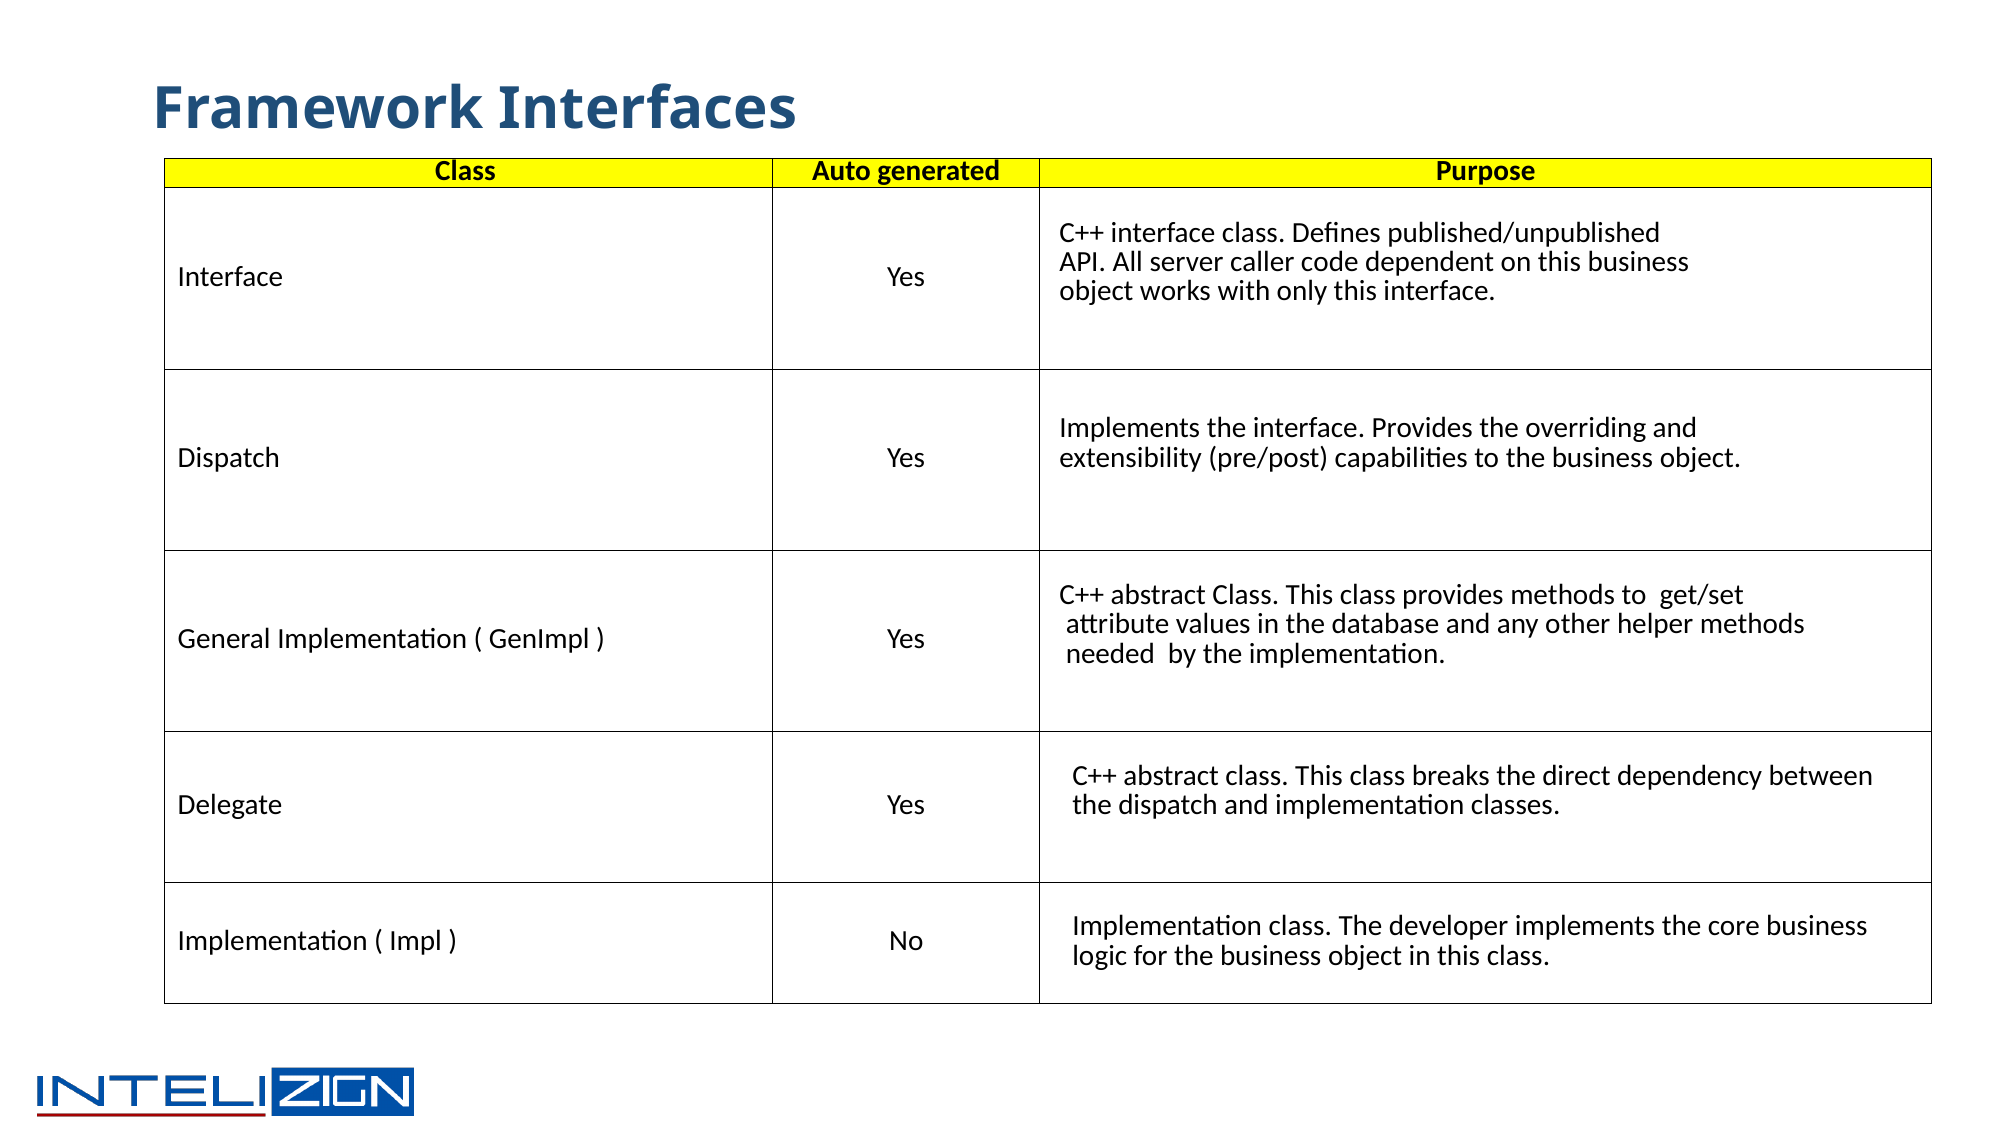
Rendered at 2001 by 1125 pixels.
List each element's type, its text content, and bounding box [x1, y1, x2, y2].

title Framework Interfaces [137, 59, 1638, 159]
table_cell C++ abstract Class. This class provides methods to get/set attribute values in the database and any other helper methods needed by the implementation. [1040, 551, 1931, 731]
table_cell Yes [773, 551, 1039, 731]
table_cell Yes [773, 188, 1039, 369]
table_cell Dispatch [165, 370, 772, 550]
table_header Purpose [1040, 159, 1931, 187]
table_cell Implementation class. The developer implements the core business logic for the business object in this class. [1040, 883, 1931, 1003]
table_cell C++ interface class. Defines published/unpublished API. All server caller code dependent on this business object works with only this interface. [1040, 188, 1931, 369]
table_cell No [773, 883, 1039, 1003]
table_cell Implements the interface. Provides the overriding and extensibility (pre/post) capabilities to the business object. [1040, 370, 1931, 550]
table_cell C++ abstract class. This class breaks the direct dependency between the dispatch and implementation classes. [1040, 732, 1931, 882]
table_cell Yes [773, 732, 1039, 882]
table_header Auto generated [773, 159, 1039, 187]
table_cell Implementation ( Impl ) [165, 883, 772, 1003]
table_header Class [165, 159, 772, 187]
table_cell Yes [773, 370, 1039, 550]
picture [31, 1064, 417, 1119]
table_cell Interface [165, 188, 772, 369]
table_cell Delegate [165, 732, 772, 882]
table_cell General Implementation ( GenImpl ) [165, 551, 772, 731]
